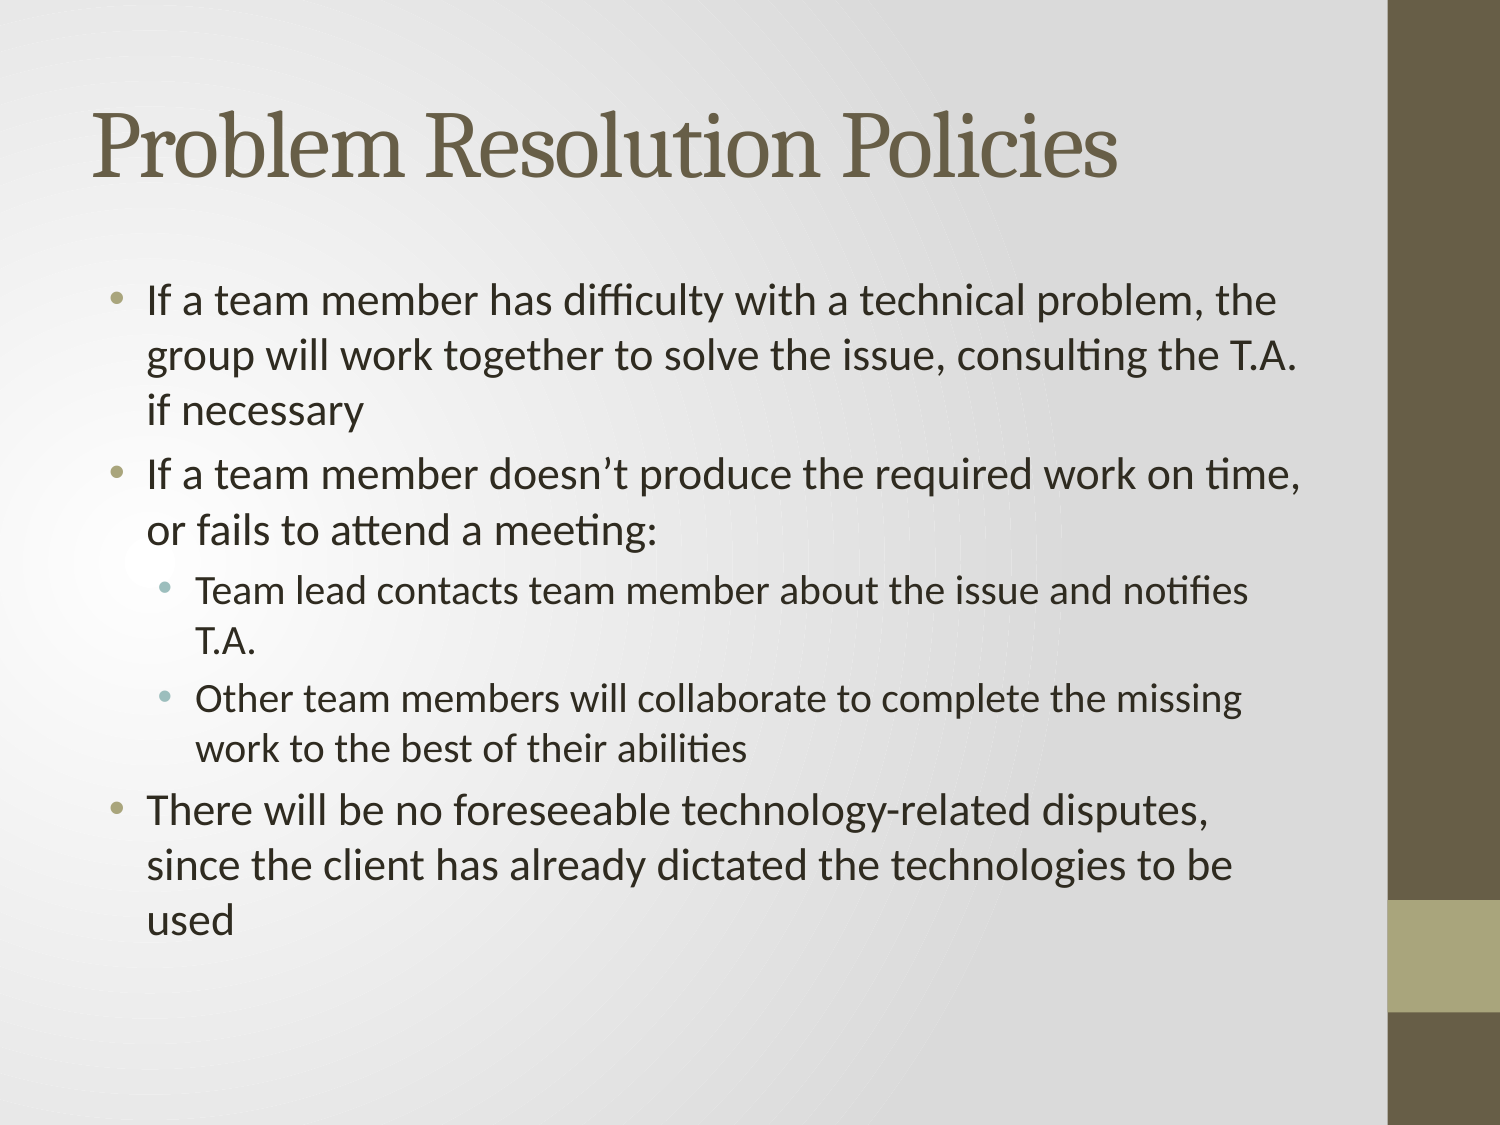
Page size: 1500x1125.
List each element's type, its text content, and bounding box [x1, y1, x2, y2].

title Problem Resolution Policies [75, 45, 1325, 233]
list If a team member has difficulty with a technical problem, the group will work together to solve the issue, consulting the T.A. if necessary If a team member doesn’t produce the required work on time, or fails to attend a meeting: Team lead contacts team member about the issue and notifies T.A. Other team members will collaborate to complete the missing work to the best of their abilities There will be no foreseeable technology-related disputes, since the client has already dictated the technologies to be used [75, 262, 1325, 1050]
